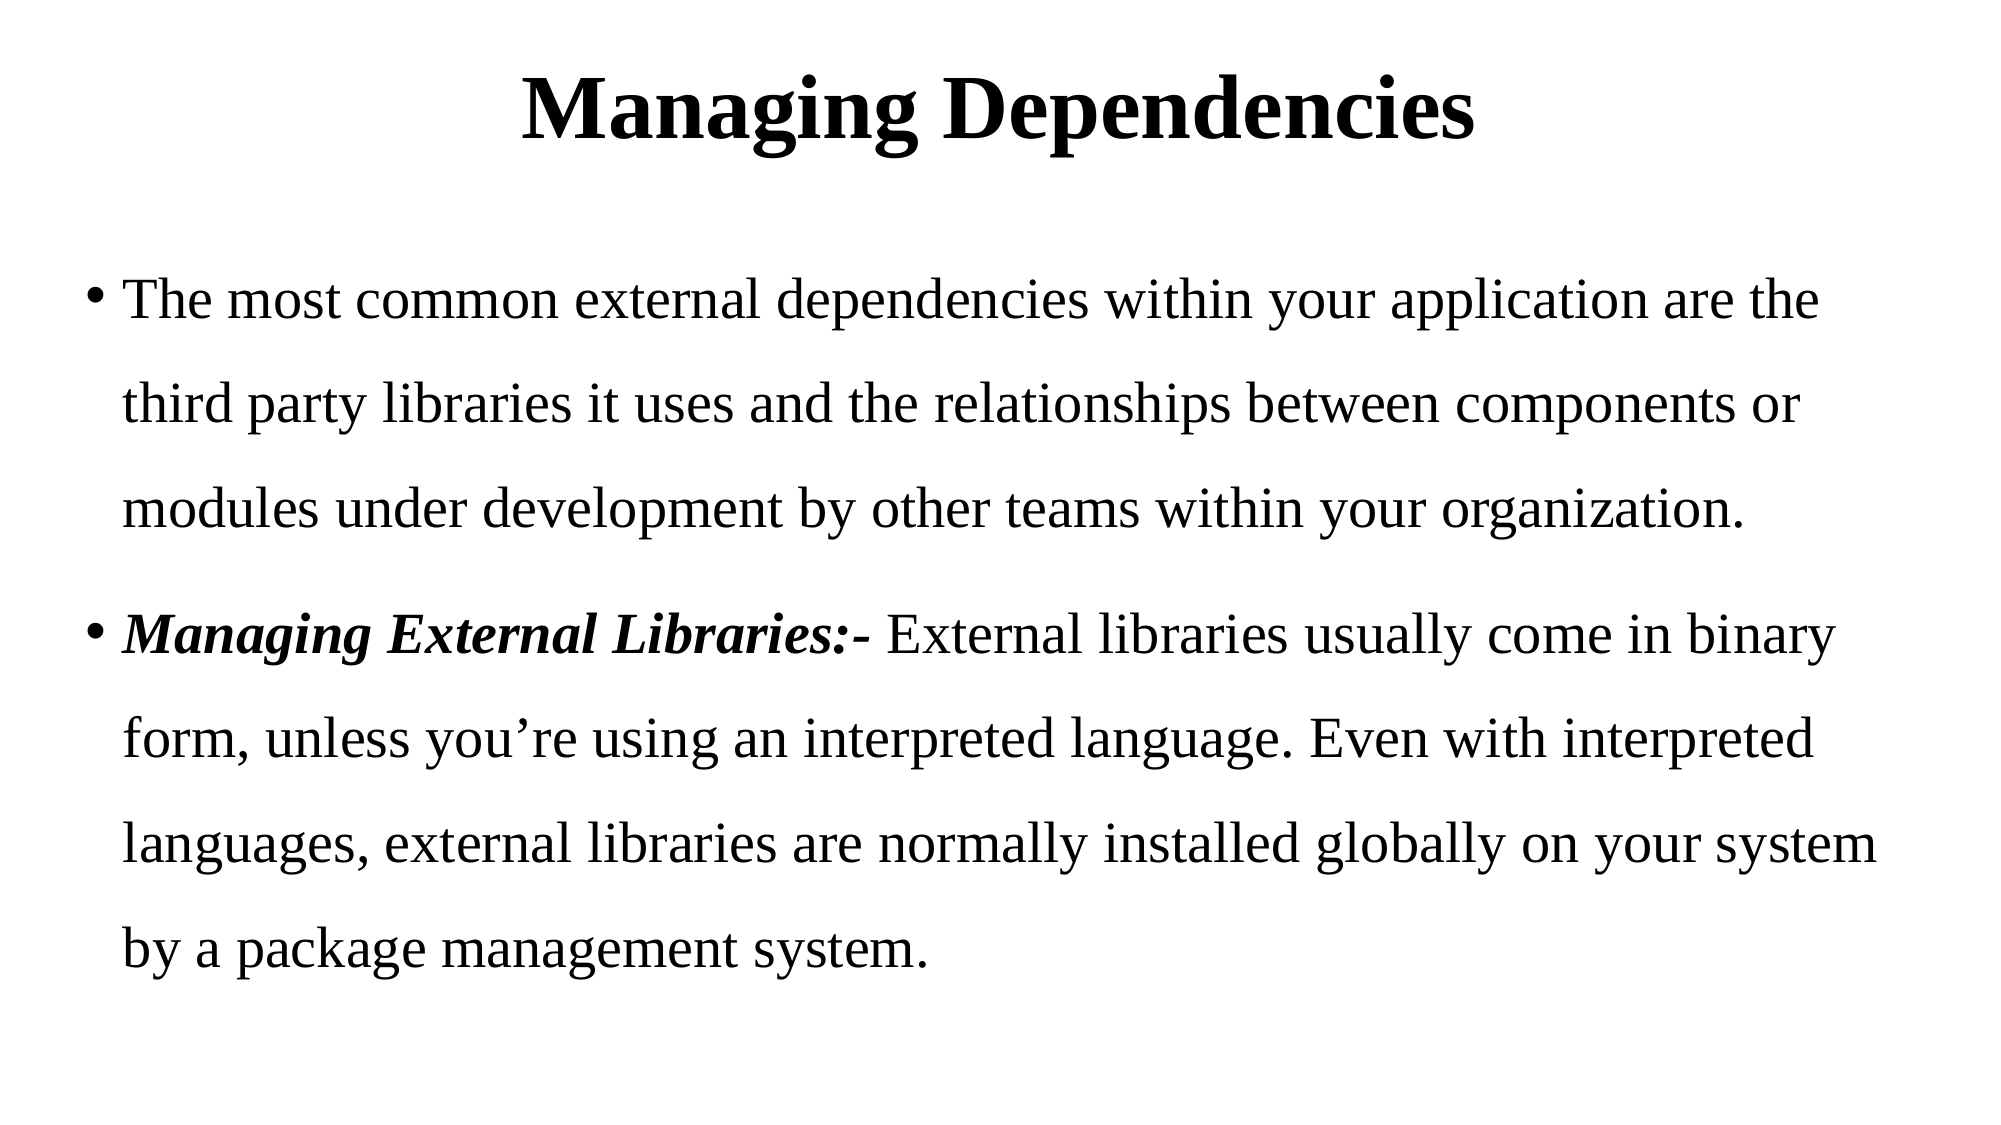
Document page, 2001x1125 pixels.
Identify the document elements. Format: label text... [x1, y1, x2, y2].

list The most common external dependencies within your application are the third party libraries it uses and the relationships between components or modules under development by other teams within your organization. Managing External Libraries:- External libraries usually come in binary form, unless you’re using an interpreted language. Even with interpreted languages, external libraries are normally installed globally on your system by a package management system. [70, 217, 1928, 1053]
title Managing Dependencies [137, 0, 1863, 217]
